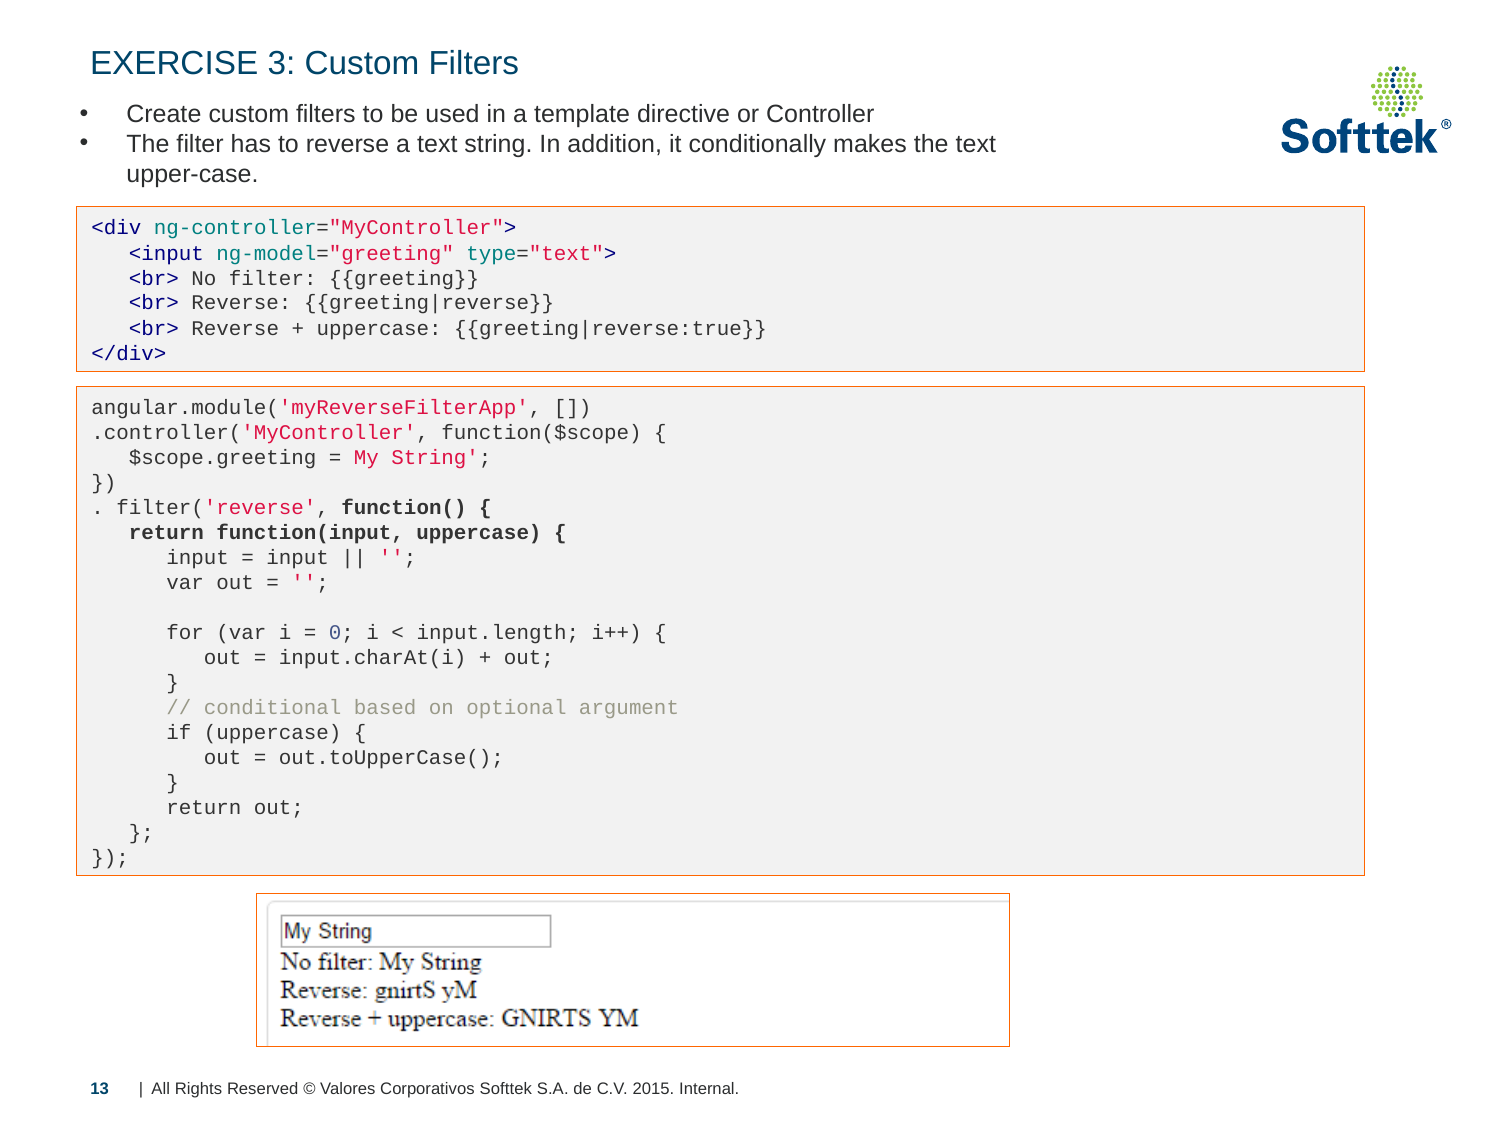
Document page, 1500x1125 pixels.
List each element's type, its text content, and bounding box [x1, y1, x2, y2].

picture [256, 893, 1011, 1047]
text_box <div ng-controller="MyController"> <input ng-model="greeting" type="text"> <br> No filter: {{greeting}} <br> Reverse: {{greeting|reverse}} <br> Reverse + uppercase: {{greeting|reverse:true}} </div> [76, 206, 1365, 372]
text_box Create custom filters to be used in a template directive or Controller The filter has to reverse a text string. In addition, it conditionally makes the text upper-case. [64, 90, 1081, 195]
text_box angular.module('myReverseFilterApp', []) .controller('MyController', function($scope) { $scope.greeting = My String'; }) . filter('reverse', function() { return function(input, uppercase) { input = input || ''; var out = ''; for (var i = 0; i < input.length; i++) { out = input.charAt(i) + out; } // conditional based on optional argument if (uppercase) { out = out.toUpperCase(); } return out; }; }); [76, 386, 1365, 876]
slide_number 13 [64, 1069, 124, 1106]
title EXERCISE 3: Custom Filters [74, 7, 1256, 90]
